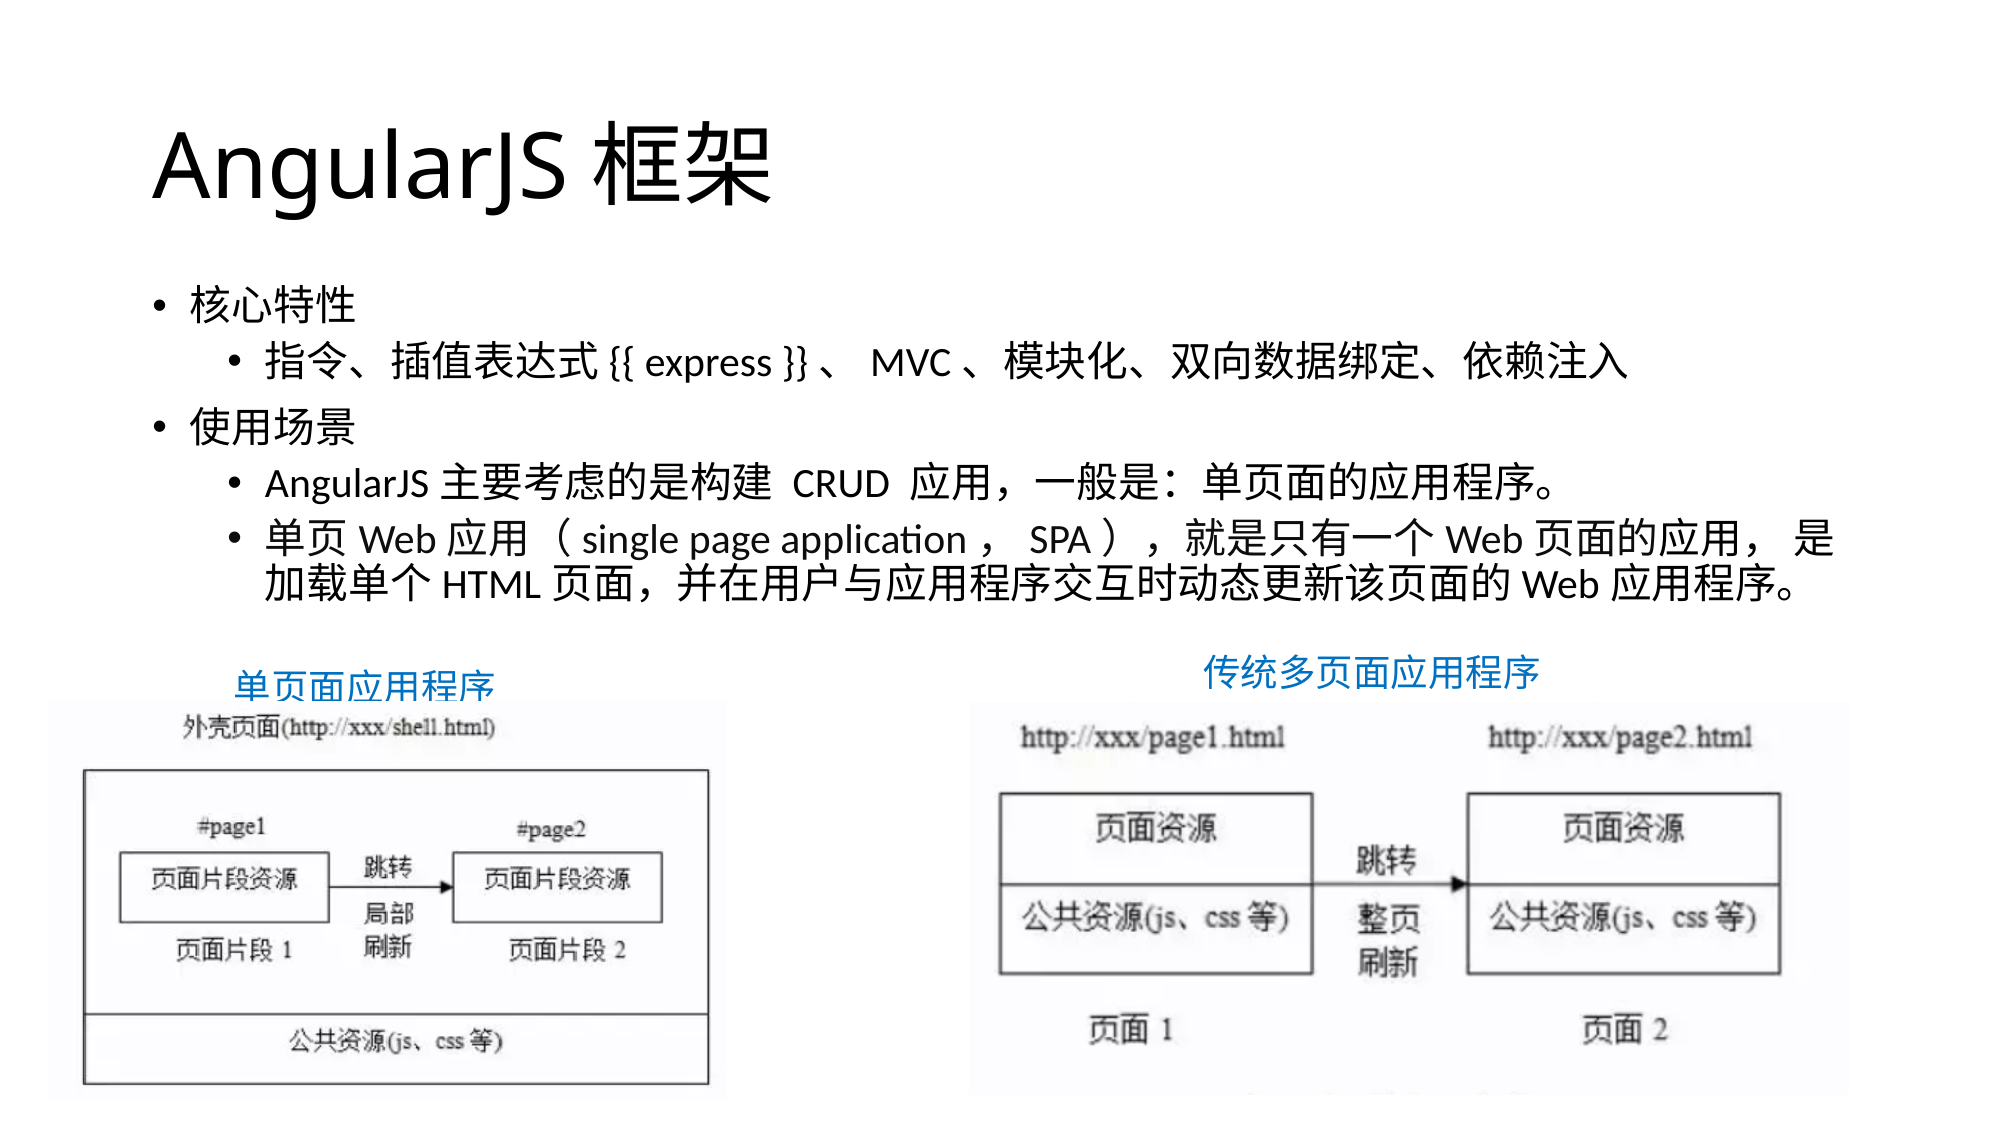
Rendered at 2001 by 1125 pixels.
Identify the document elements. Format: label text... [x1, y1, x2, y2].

picture [48, 701, 727, 1101]
text_box 传统多页面应用程序 [1188, 641, 1556, 702]
title AngularJS框架 [137, 59, 1863, 277]
list 核心特性 指令、插值表达式{{ express }}、MVC、模块化、双向数据绑定、依赖注入 使用场景 AngularJS主要考虑的是构建 CRUD 应用，一般是：单页面的应用程序。 单页Web应用（single page application，SPA），就是只有一个Web页面的应用， 是加载单个HTML页面，并在用户与应用程序交互时动态更新该页面的Web应用程序。 [137, 277, 1863, 1014]
picture [969, 702, 1849, 1095]
text_box 单页面应用程序 [218, 656, 511, 701]
